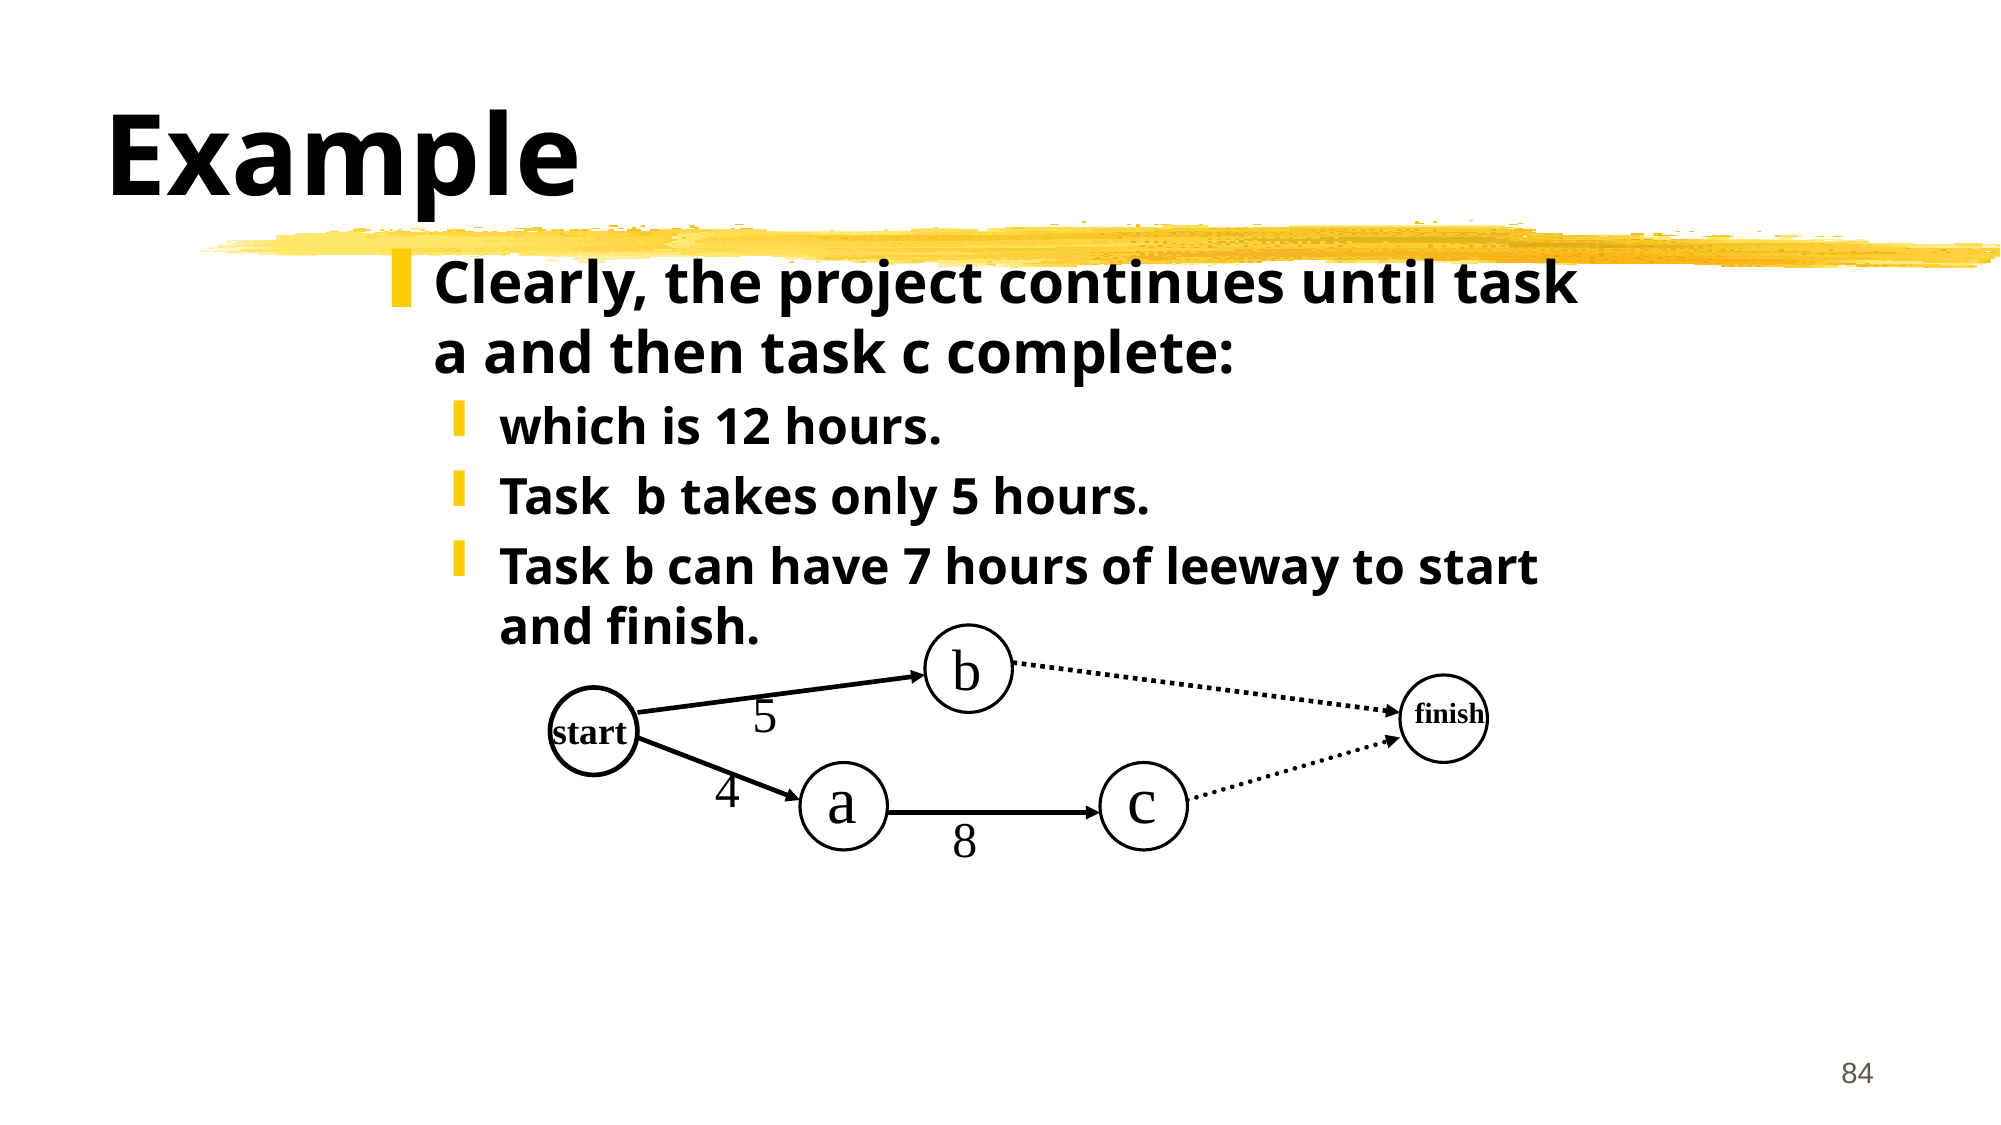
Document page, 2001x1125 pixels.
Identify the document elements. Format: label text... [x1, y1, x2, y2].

text_box [1413, 674, 1474, 687]
text_box 8 [937, 799, 1038, 875]
list Clearly, the project continues until task a and then task c complete: which is 12 hours. Task b takes only 5 hours. Task b can have 7 hours of leeway to start and finish. [362, 237, 1638, 913]
text_box [1404, 738, 1483, 763]
text_box a [812, 749, 888, 845]
text_box 5 [737, 674, 838, 750]
text_box [564, 687, 624, 699]
text_box [800, 776, 812, 837]
text_box [1123, 845, 1164, 850]
text_box b [937, 624, 1000, 710]
picture [200, 215, 2000, 279]
text_box [1385, 704, 1399, 718]
text_box start [537, 699, 688, 760]
text_box c [1112, 749, 1200, 845]
text_box [823, 845, 864, 850]
slide_number 84 [1472, 1021, 1889, 1097]
text_box [1099, 776, 1112, 837]
text_box [838, 670, 925, 687]
title Example [88, 37, 1790, 226]
text_box [924, 638, 937, 699]
text_box [560, 760, 627, 775]
text_box 4 [699, 749, 800, 825]
text_box finish [1399, 687, 1550, 738]
text_box [1386, 735, 1400, 747]
text_box [1038, 806, 1100, 819]
text_box [1000, 638, 1013, 700]
